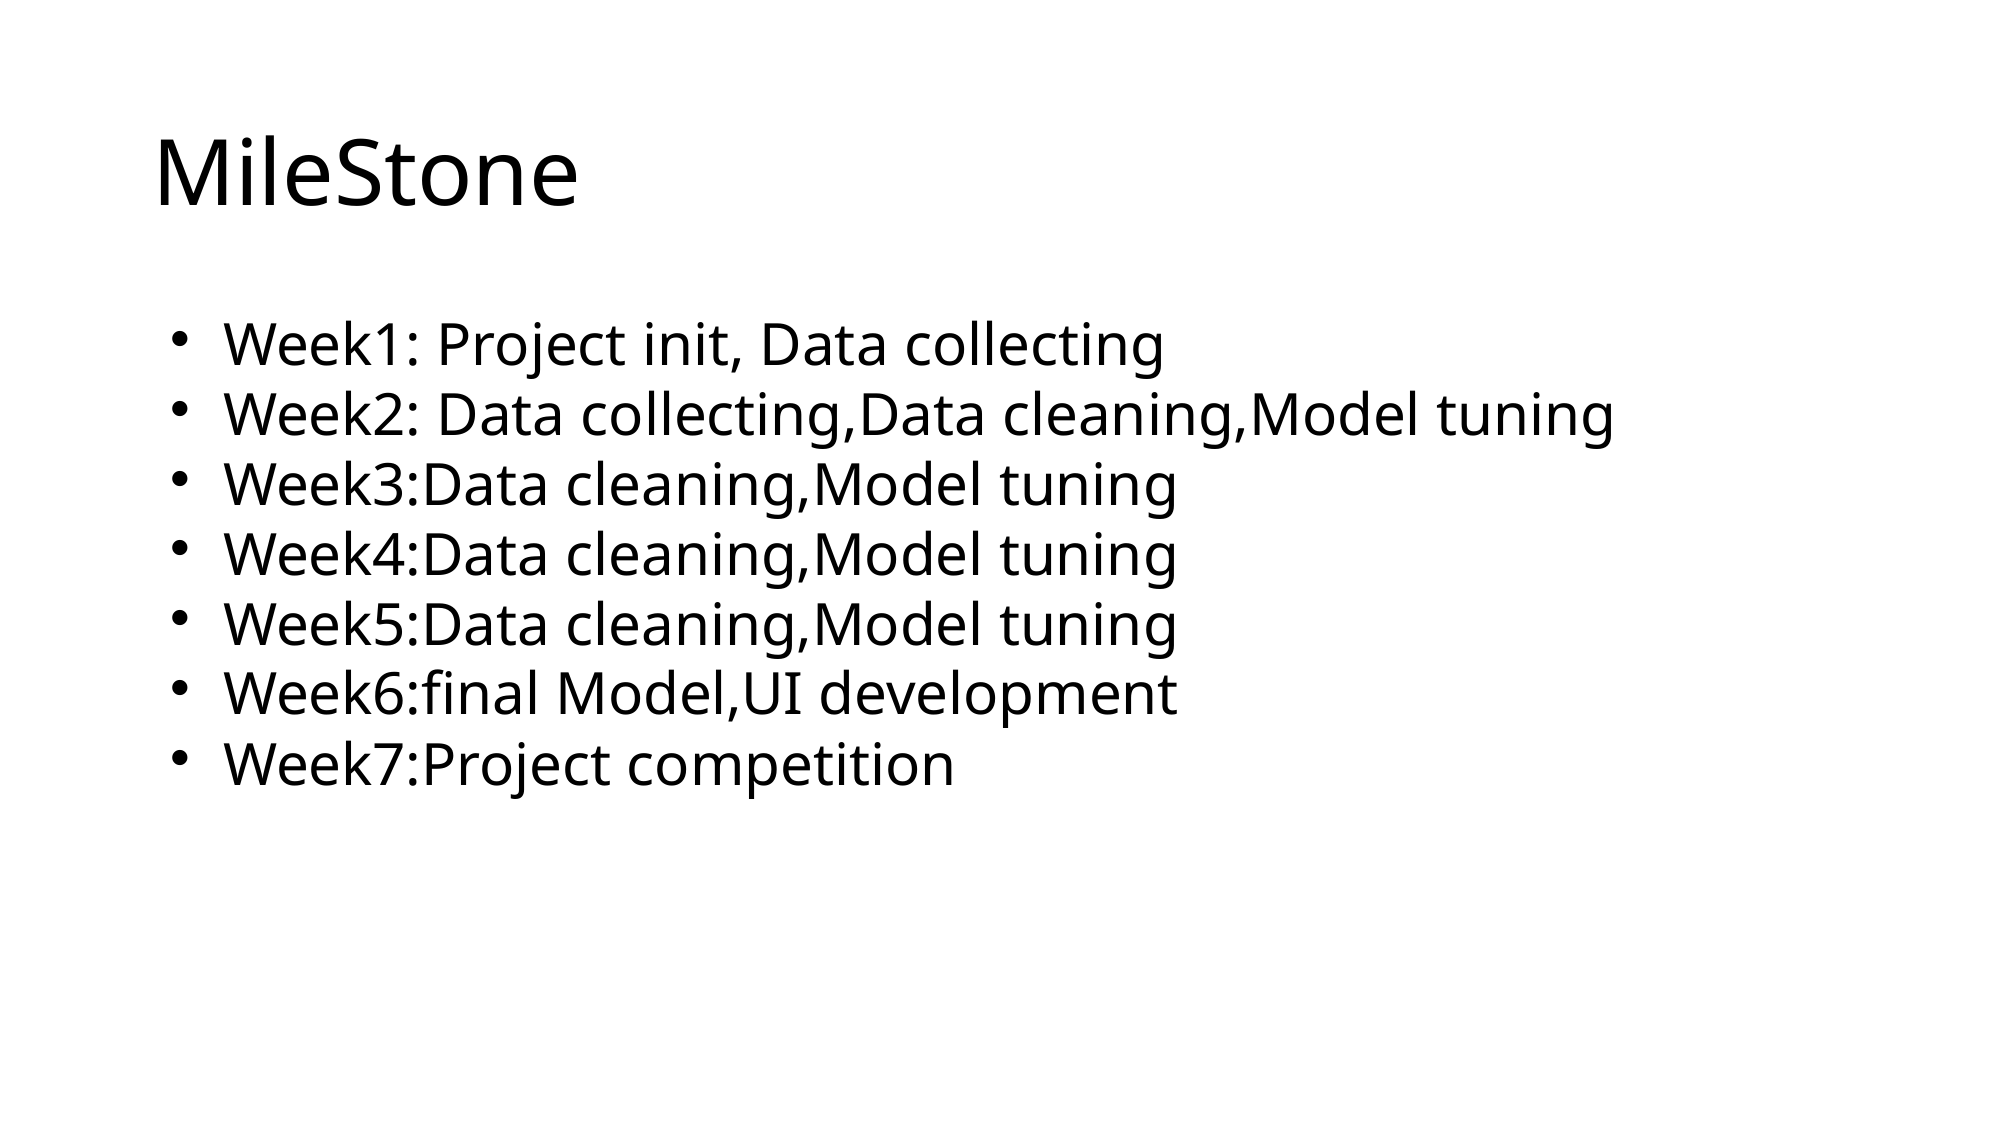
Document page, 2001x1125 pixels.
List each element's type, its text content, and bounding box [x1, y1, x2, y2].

text_box MileStone [137, 59, 1863, 278]
text_box Week1: Project init, Data collecting Week2: Data collecting,Data cleaning,Model tuning Week3:Data cleaning,Model tuning Week4:Data cleaning,Model tuning Week5:Data cleaning,Model tuning Week6:final Model,UI development Week7:Project competition [137, 299, 1863, 1014]
